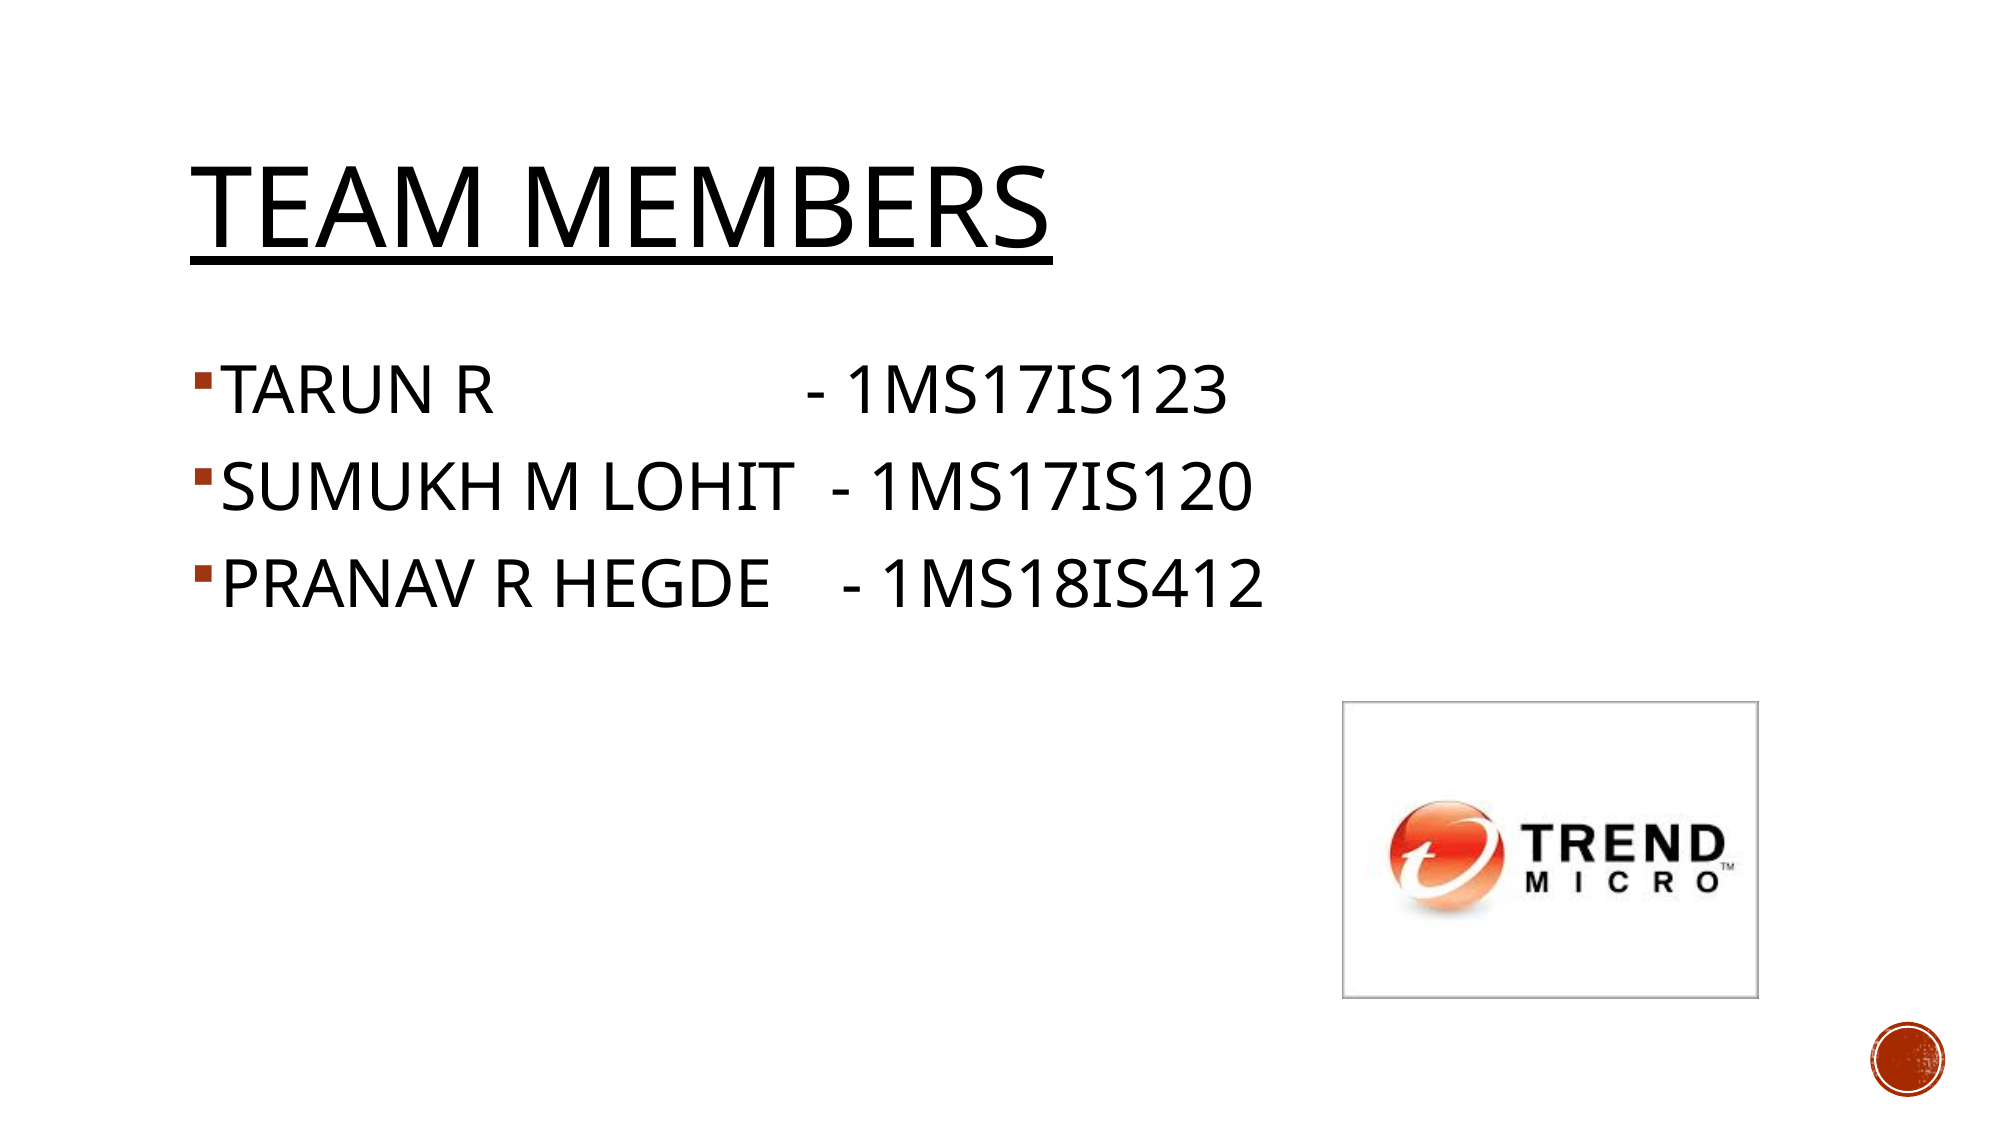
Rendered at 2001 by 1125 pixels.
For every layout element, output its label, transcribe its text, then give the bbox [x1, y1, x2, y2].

list TARUN R - 1MS17IS123 SUMUKH M LOHIT - 1MS17IS120 PRANAV R HEGDE - 1MS18IS412 [175, 348, 1826, 1013]
picture [1342, 701, 1759, 999]
title Team members [175, 79, 1826, 344]
